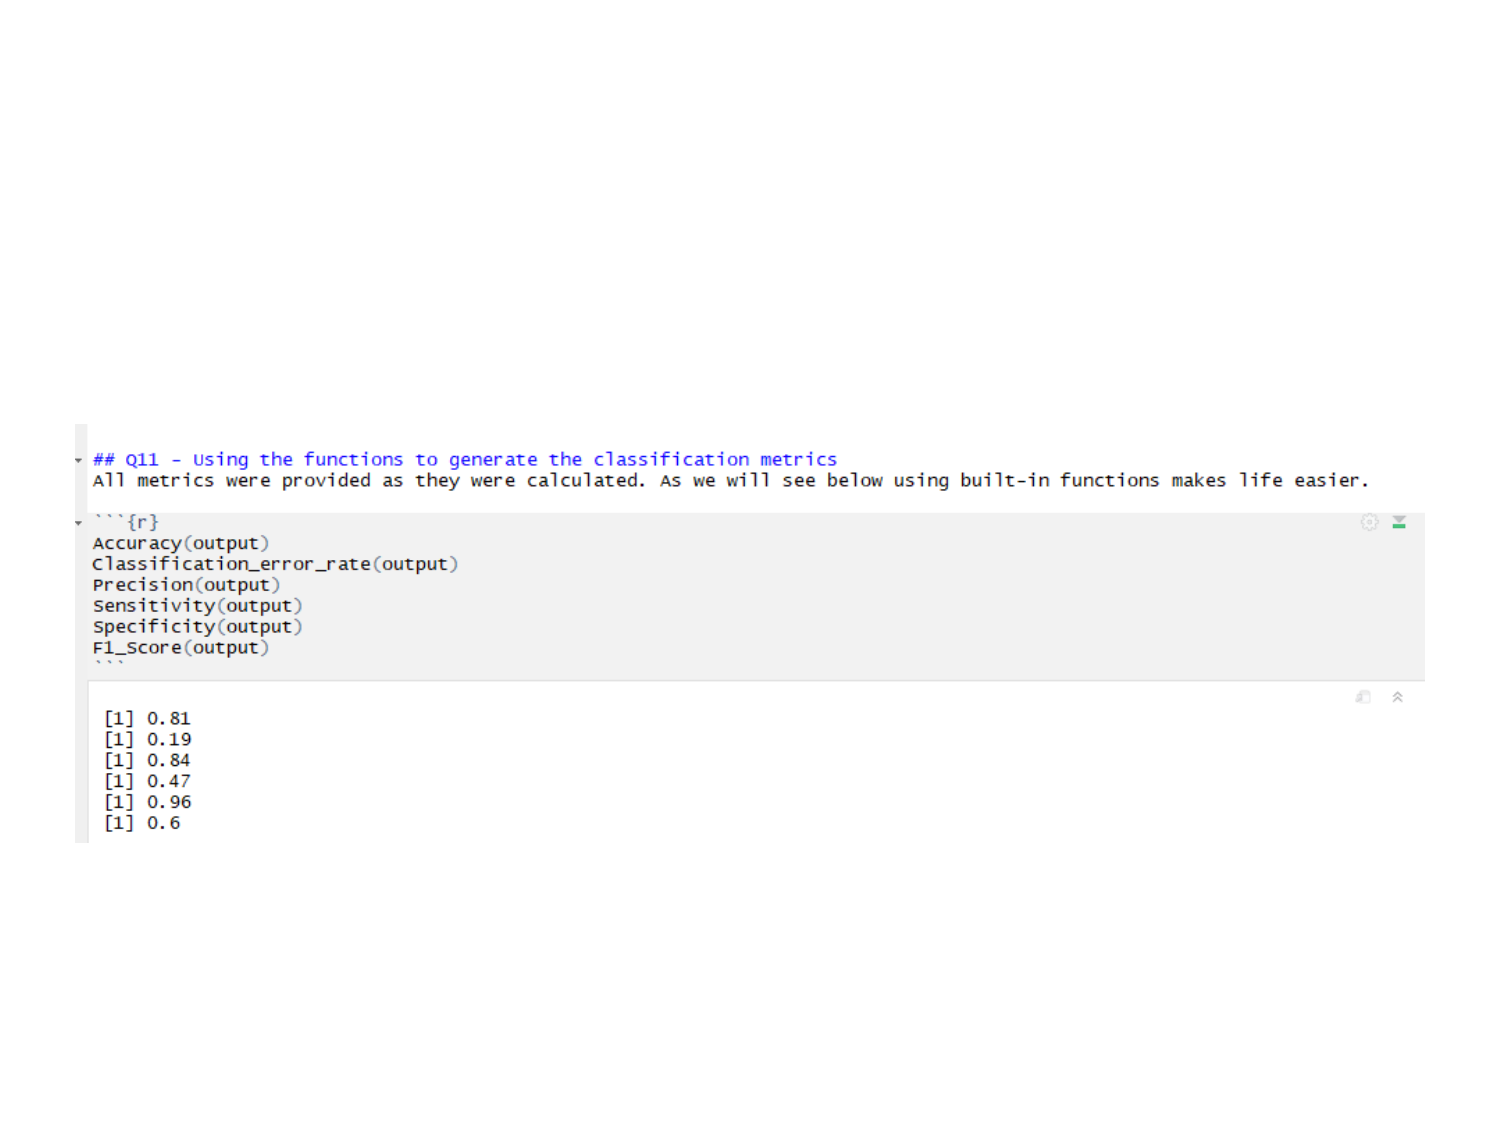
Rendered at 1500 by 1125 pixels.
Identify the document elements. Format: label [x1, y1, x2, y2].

list [74, 424, 1426, 844]
